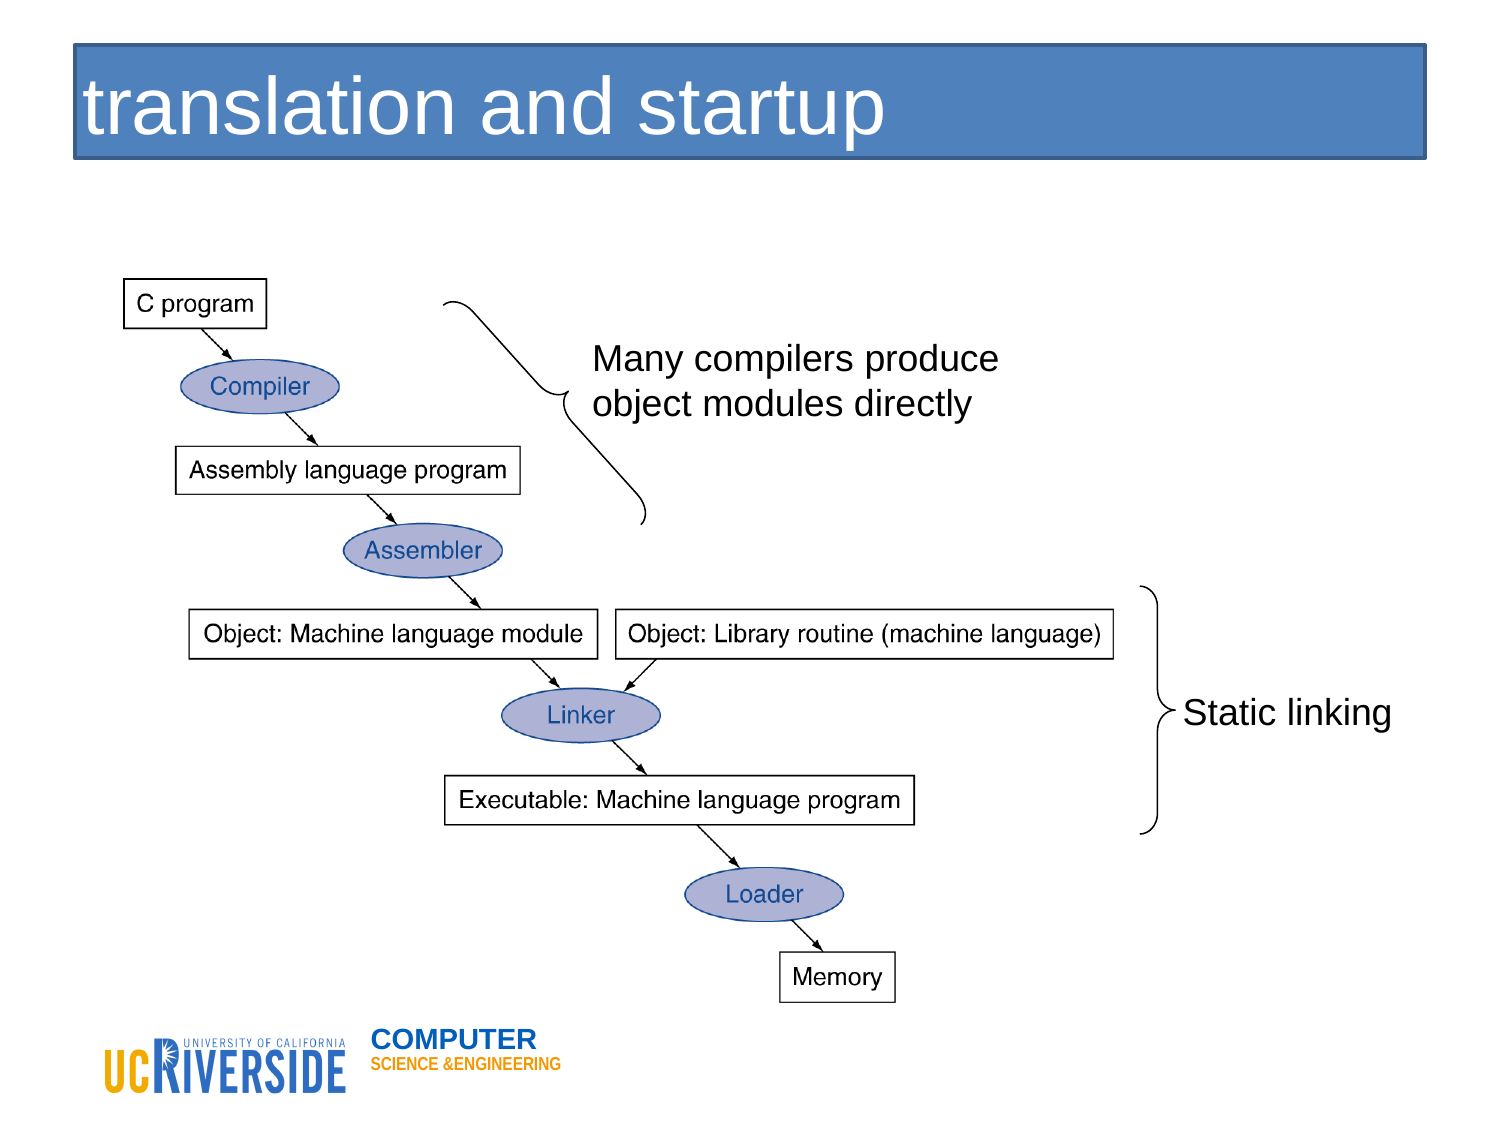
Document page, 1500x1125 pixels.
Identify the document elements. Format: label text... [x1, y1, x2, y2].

text_box Static linking [1175, 680, 1431, 741]
title translation and startup [73, 43, 1427, 160]
text_box [1139, 586, 1176, 835]
picture [123, 278, 1114, 1004]
picture [95, 1017, 364, 1109]
